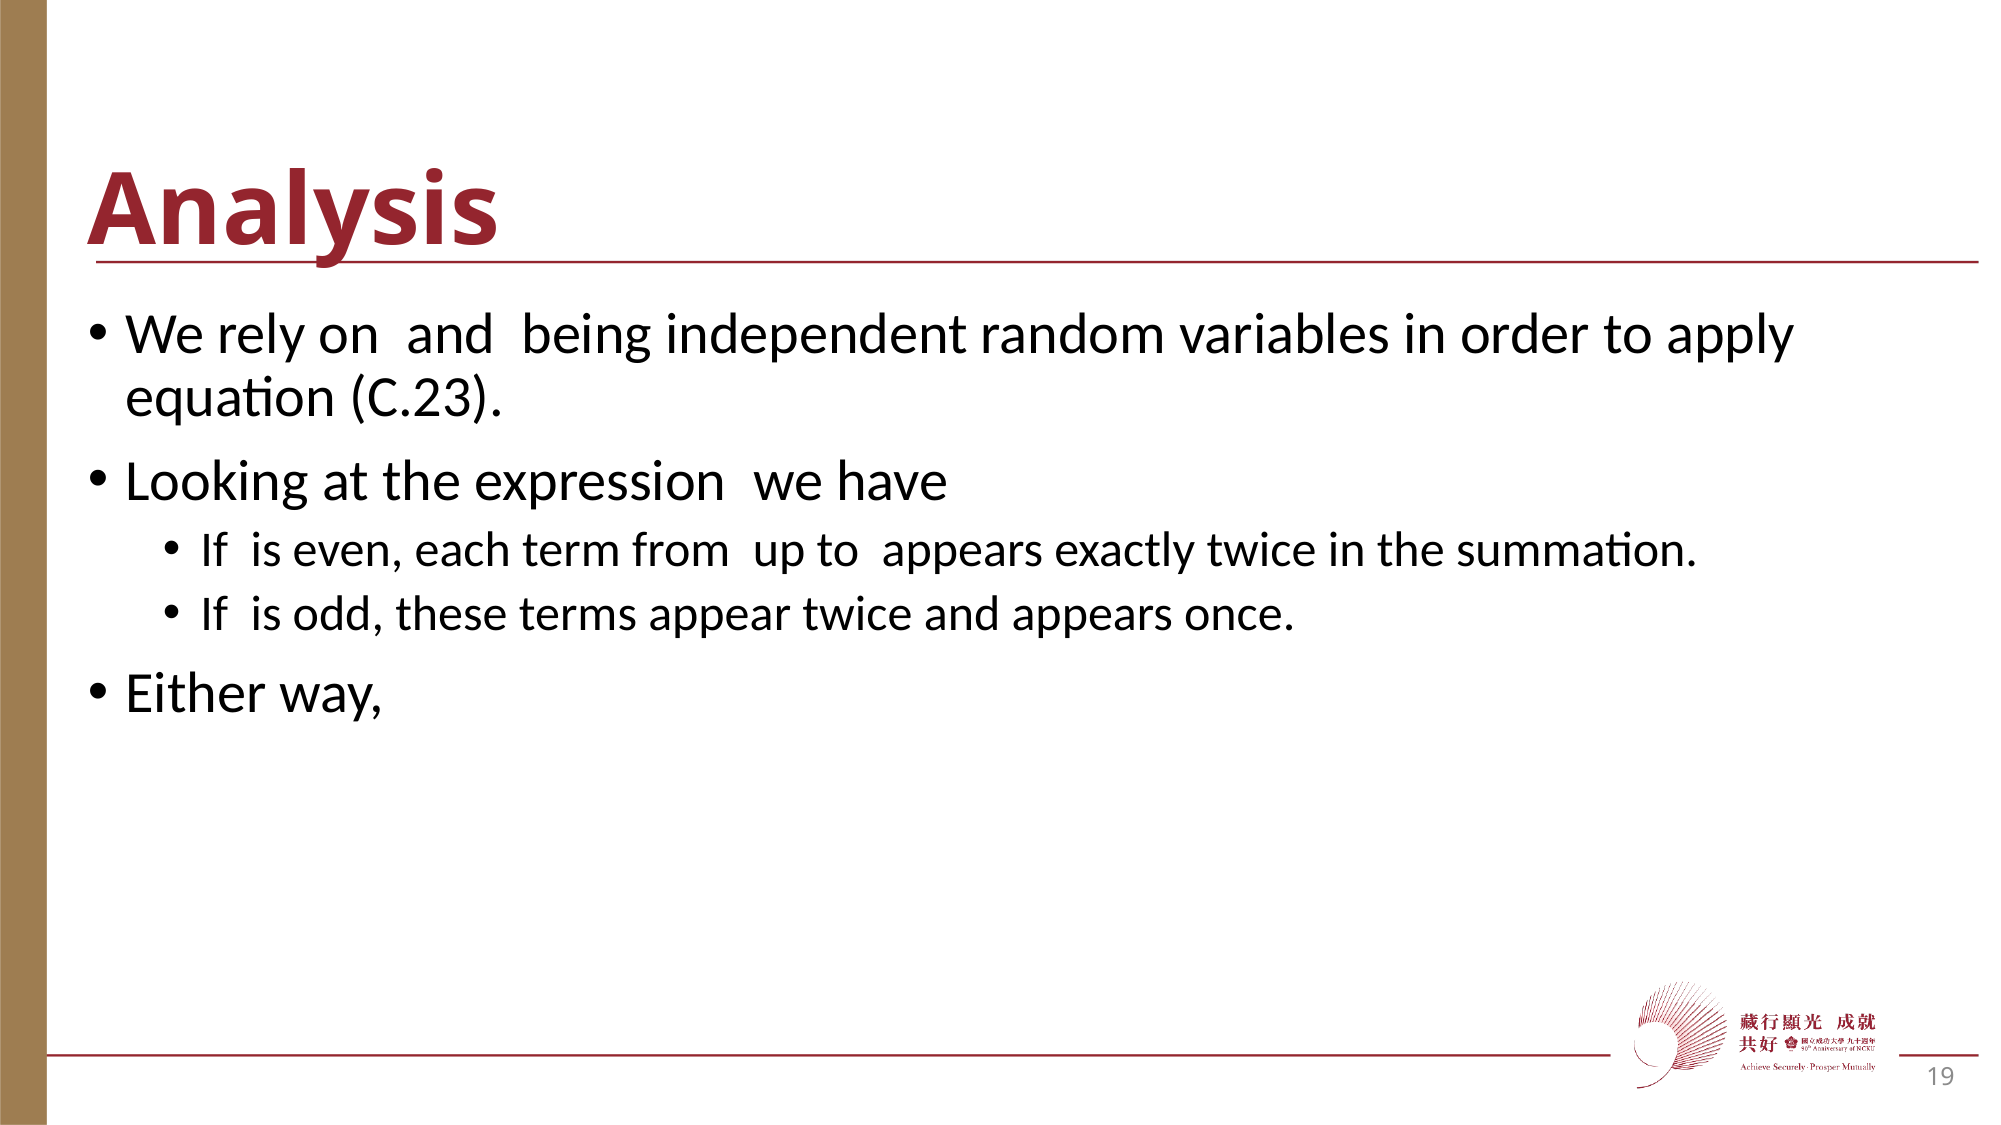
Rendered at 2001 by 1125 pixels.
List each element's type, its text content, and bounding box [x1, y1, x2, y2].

slide_number 19 [1880, 1047, 1970, 1108]
picture [0, 0, 2000, 1125]
title Analysis [72, 131, 1827, 274]
